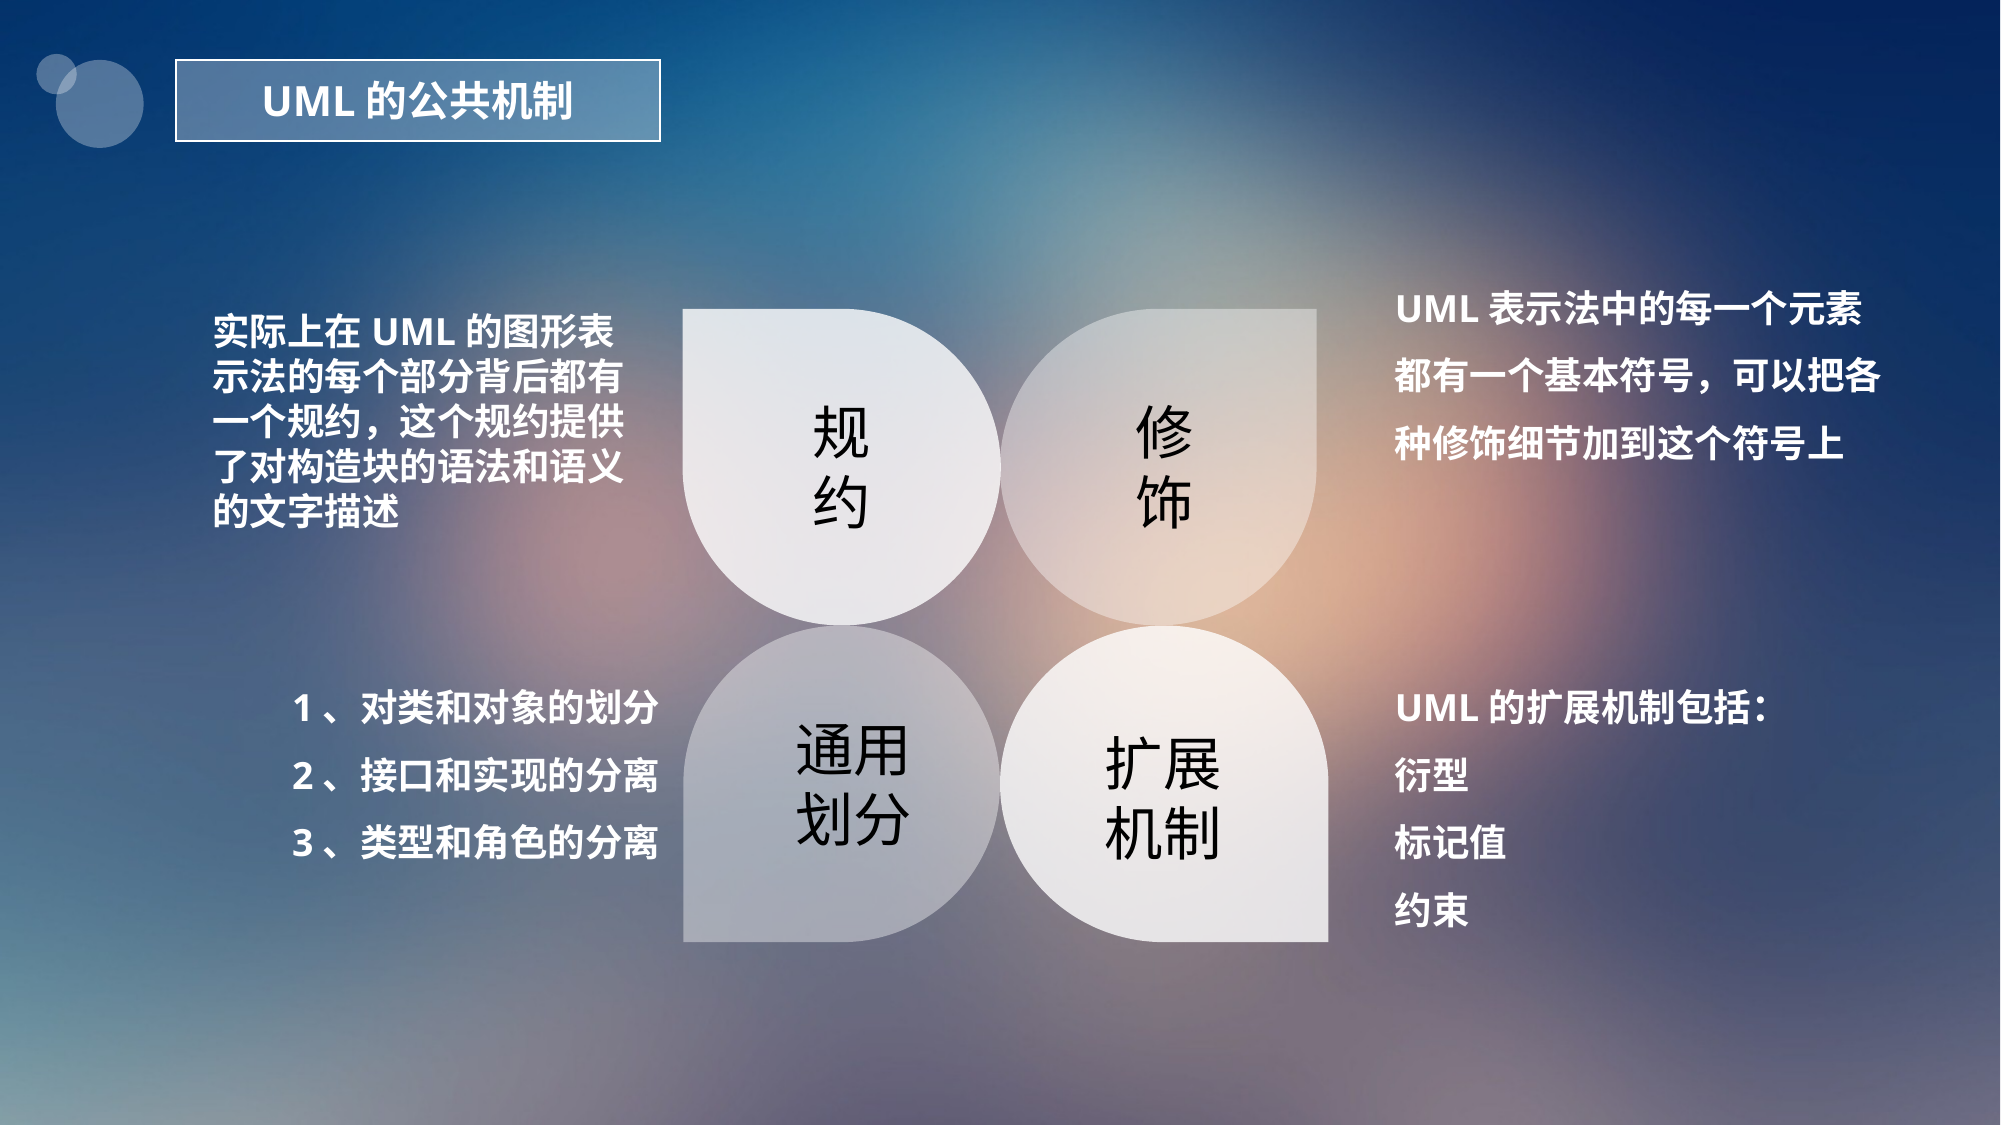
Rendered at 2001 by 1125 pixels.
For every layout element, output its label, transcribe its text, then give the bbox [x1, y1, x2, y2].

text_box 实际上在UML的图形表示法的每个部分背后都有一个规约，这个规约提供了对构造块的语法和语义的文字描述 [197, 300, 661, 541]
text_box 修饰 [1120, 388, 1208, 544]
text_box 扩展机制 [1090, 720, 1239, 875]
text_box [1000, 308, 1317, 626]
text_box [1000, 625, 1329, 943]
text_box [683, 625, 1000, 943]
text_box 1、对类和对象的划分 2、接口和实现的分离 3、类型和角色的分离 [87, 654, 675, 872]
text_box UML的公共机制 [161, 67, 675, 133]
text_box UML表示法中的每一个元素都有一个基本符号，可以把各种修饰细节加到这个符号上 [1379, 255, 1899, 473]
text_box [175, 59, 661, 67]
text_box UML的扩展机制包括： 衍型 标记值 约束 [1380, 654, 1970, 940]
text_box 通用划分 [780, 705, 934, 861]
text_box [175, 133, 661, 142]
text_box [36, 53, 144, 149]
text_box [682, 308, 1001, 626]
picture [0, 0, 2001, 1125]
text_box 规约 [797, 388, 886, 544]
